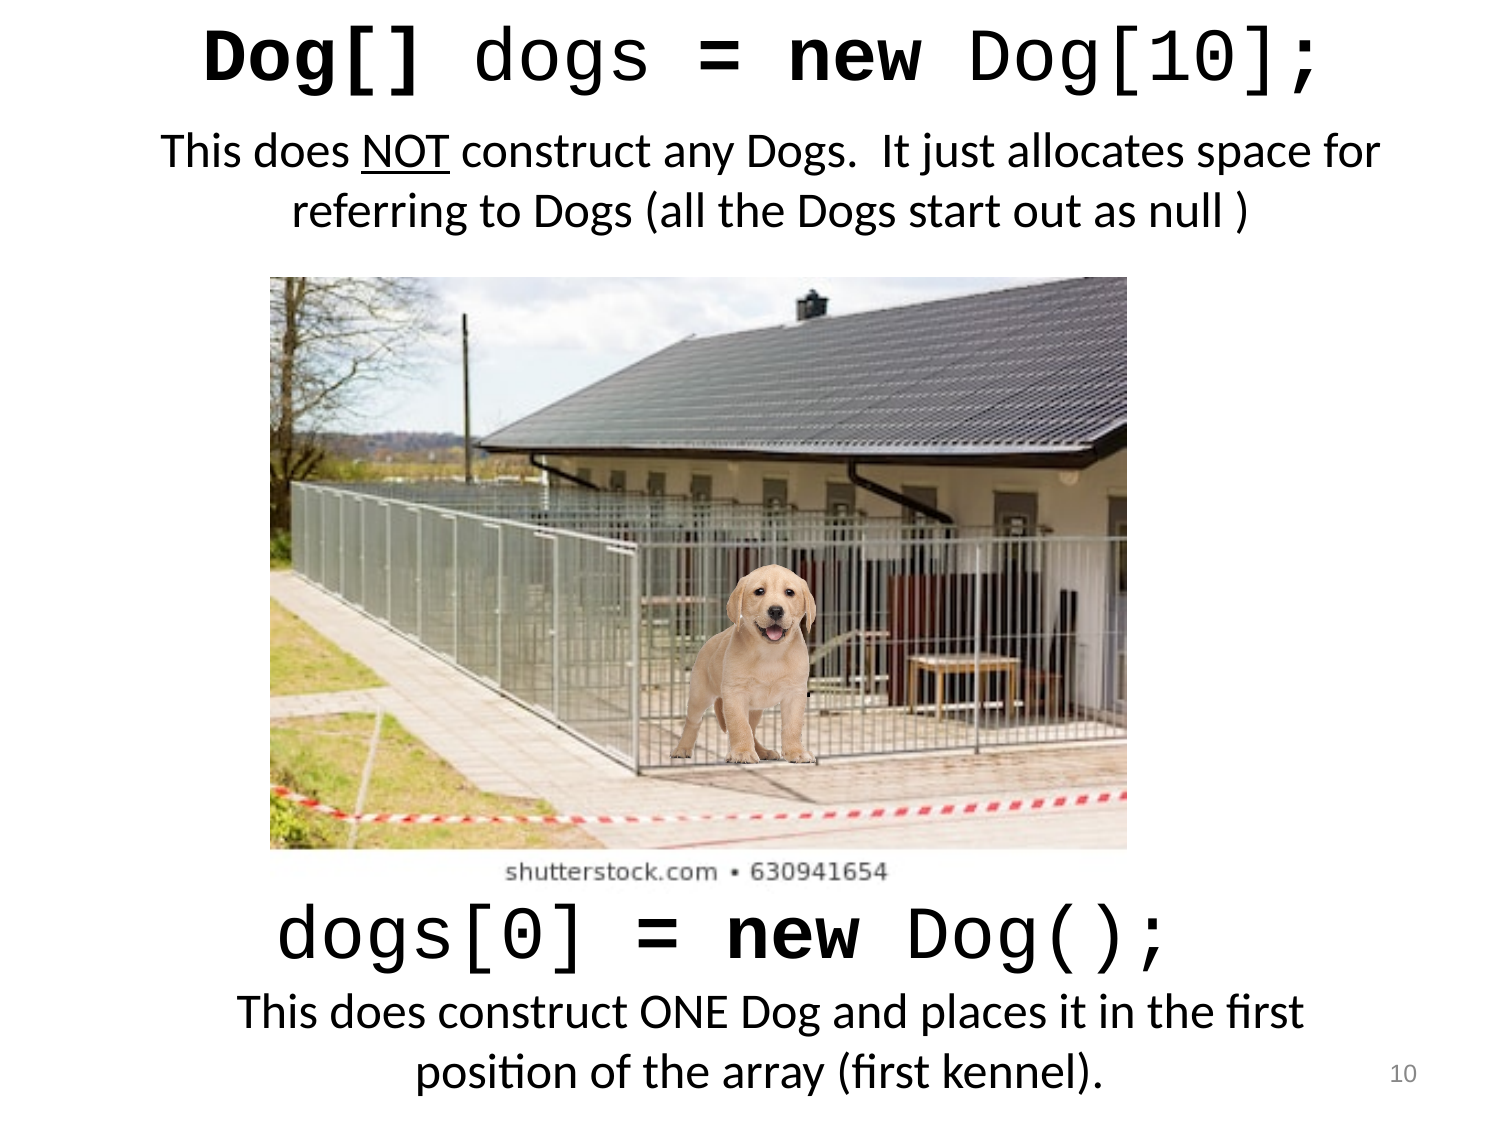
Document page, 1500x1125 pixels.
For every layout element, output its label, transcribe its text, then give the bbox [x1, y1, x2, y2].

list Dog[] dogs = new Dog[10]; [119, 14, 1471, 157]
picture [270, 276, 1127, 894]
slide_number 10 [1400, 1050, 1426, 1095]
text_box dogs[0] = new Dog(); [185, 893, 1471, 981]
text_box This does construct ONE Dog and places it in the first position of the array (first kennel). [142, 971, 1400, 1106]
text_box This does NOT construct any Dogs. It just allocates space for referring to Dogs (all the Dogs start out as null ) [142, 110, 1400, 246]
